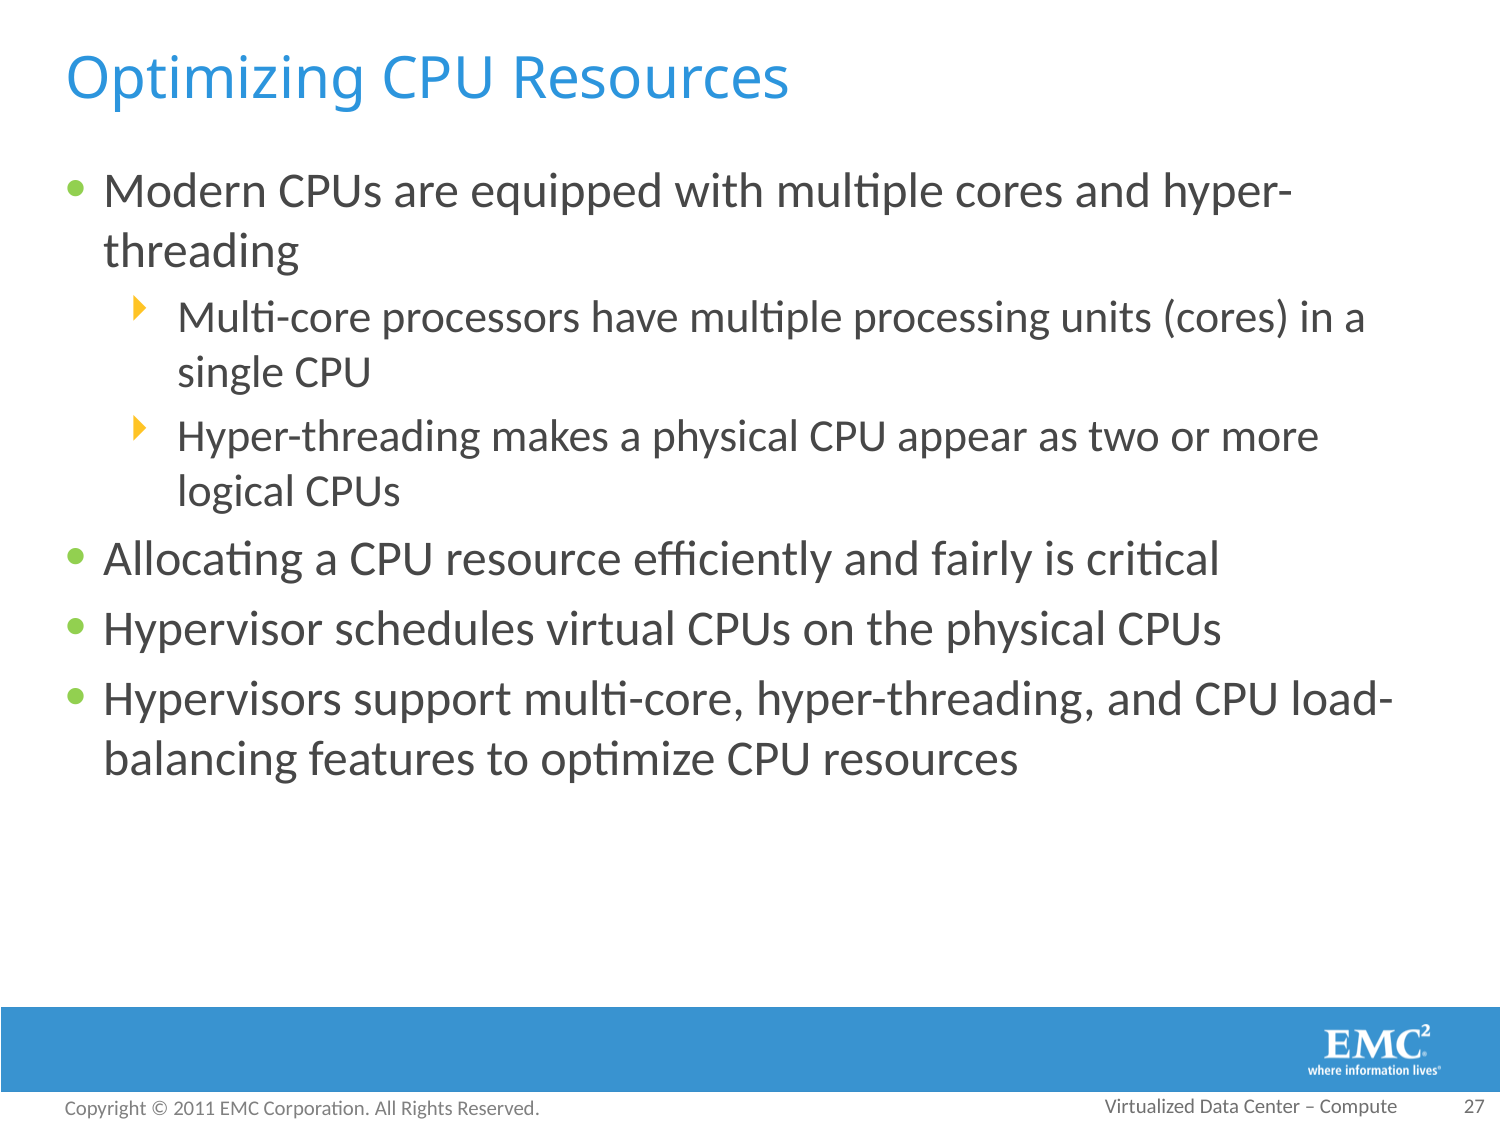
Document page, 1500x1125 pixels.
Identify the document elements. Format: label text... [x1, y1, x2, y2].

footer Virtualized Data Center – Compute [725, 1087, 1413, 1125]
list Modern CPUs are equipped with multiple cores and hyper-threading Multi-core processors have multiple processing units (cores) in a single CPU Hyper-threading makes a physical CPU appear as two or more logical CPUs Allocating a CPU resource efficiently and fairly is critical Hypervisor schedules virtual CPUs on the physical CPUs Hypervisors support multi-core, hyper-threading, and CPU load-balancing features to optimize CPU resources [49, 149, 1438, 1001]
title Optimizing CPU Resources [49, 12, 1438, 138]
slide_number 27 [1425, 1087, 1500, 1125]
picture [0, 1006, 1500, 1093]
